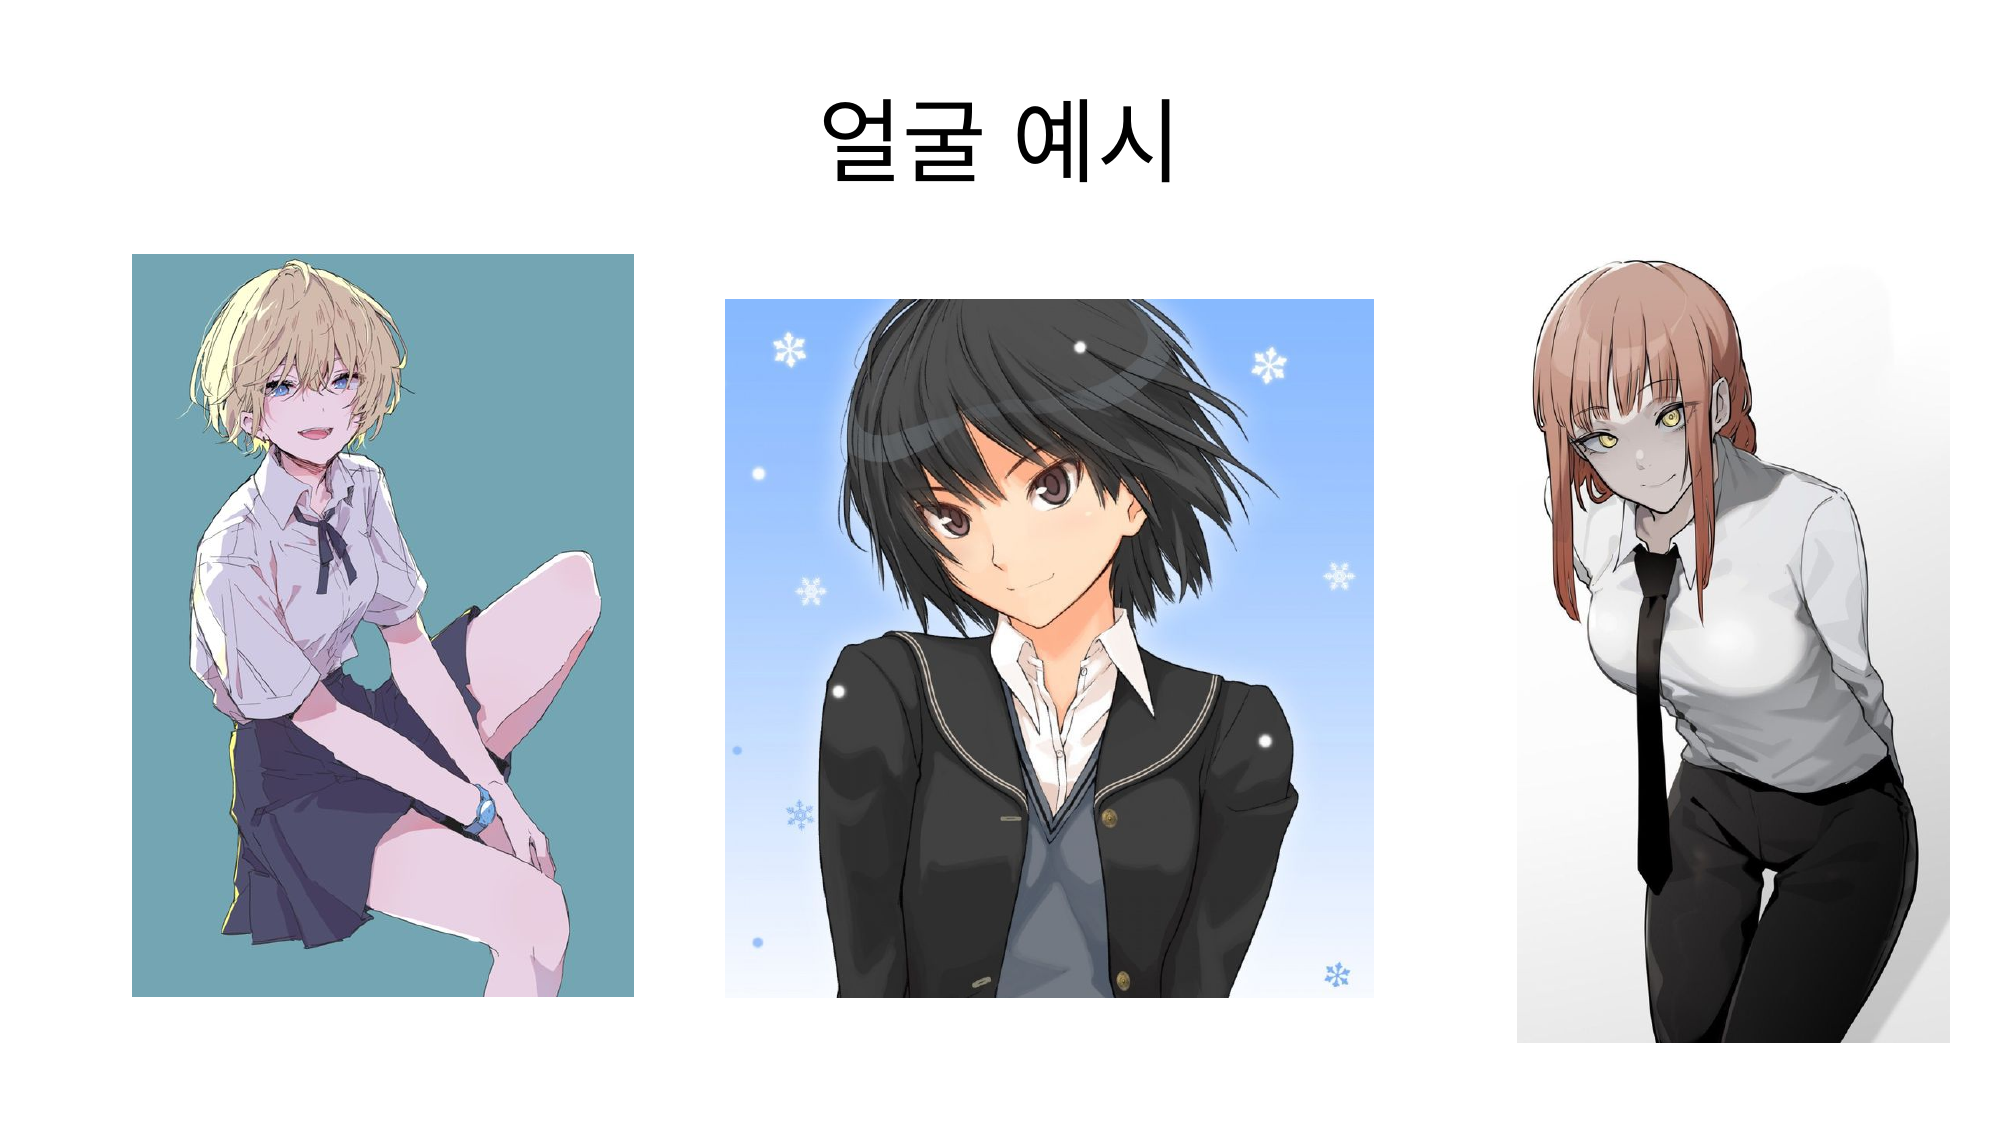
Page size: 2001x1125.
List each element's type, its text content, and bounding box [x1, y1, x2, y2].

picture [725, 298, 1375, 999]
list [132, 253, 634, 998]
title 얼굴 예시 [99, 45, 1900, 233]
picture [1516, 253, 1951, 1044]
